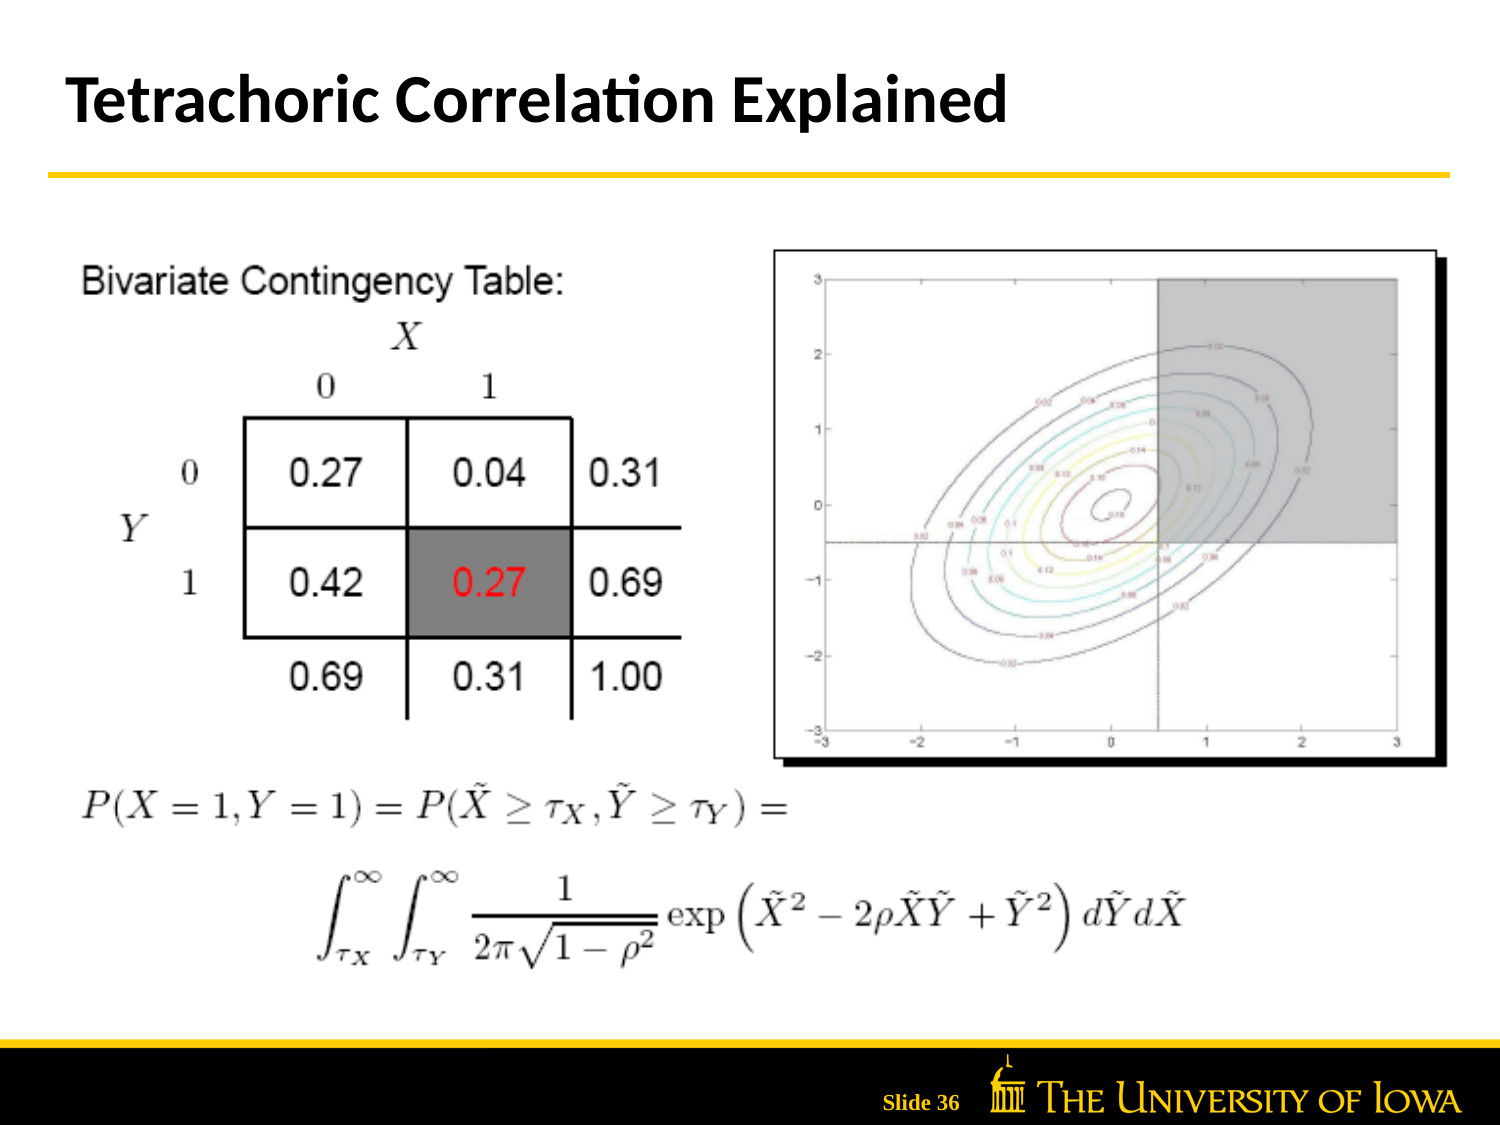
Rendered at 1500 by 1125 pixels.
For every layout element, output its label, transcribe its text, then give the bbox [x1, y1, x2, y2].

picture [0, 0, 1500, 1125]
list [67, 197, 1467, 987]
title Tetrachoric Correlation Explained [50, 24, 1450, 175]
